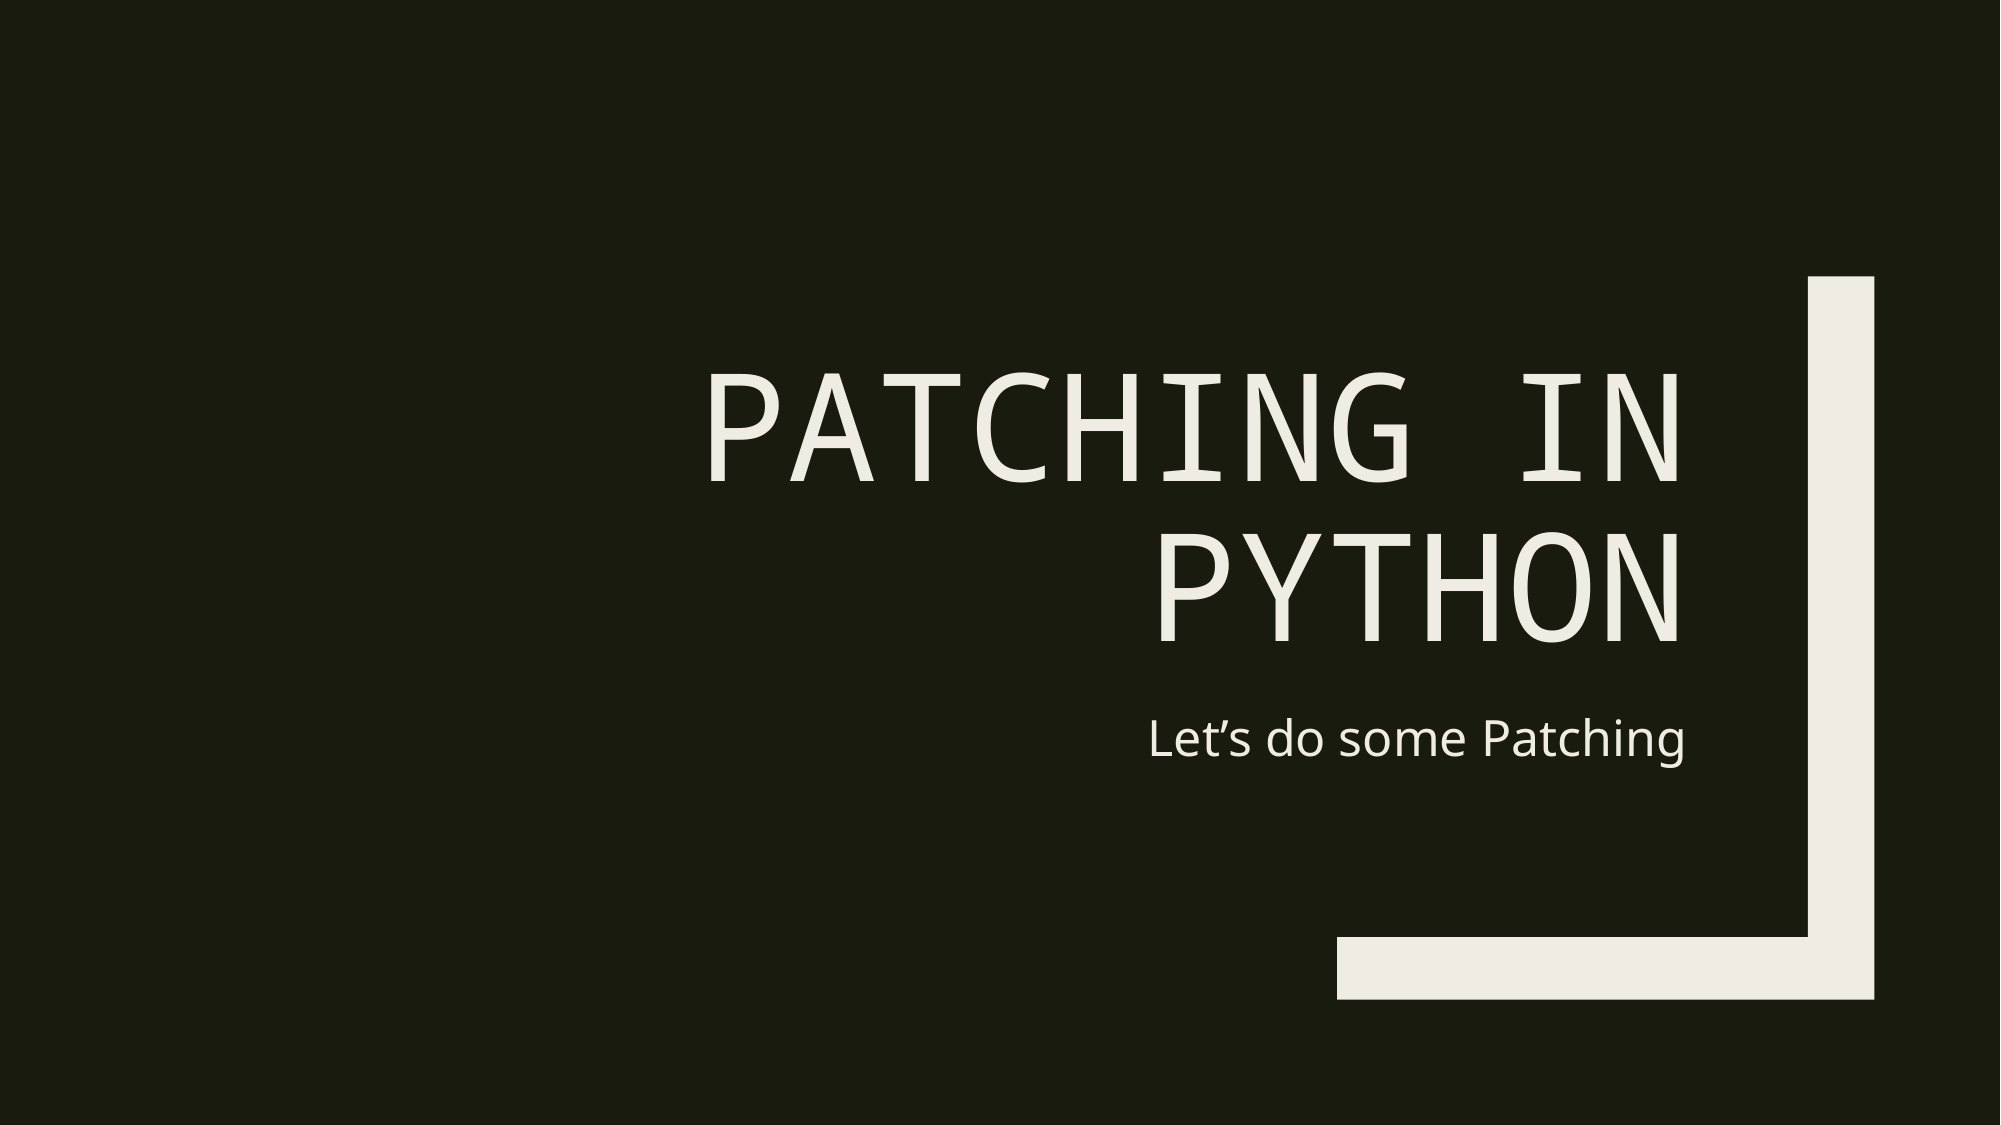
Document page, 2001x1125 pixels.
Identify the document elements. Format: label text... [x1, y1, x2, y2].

title Patching in Python [125, 213, 1703, 682]
list Let’s do some Patching [125, 691, 1703, 880]
